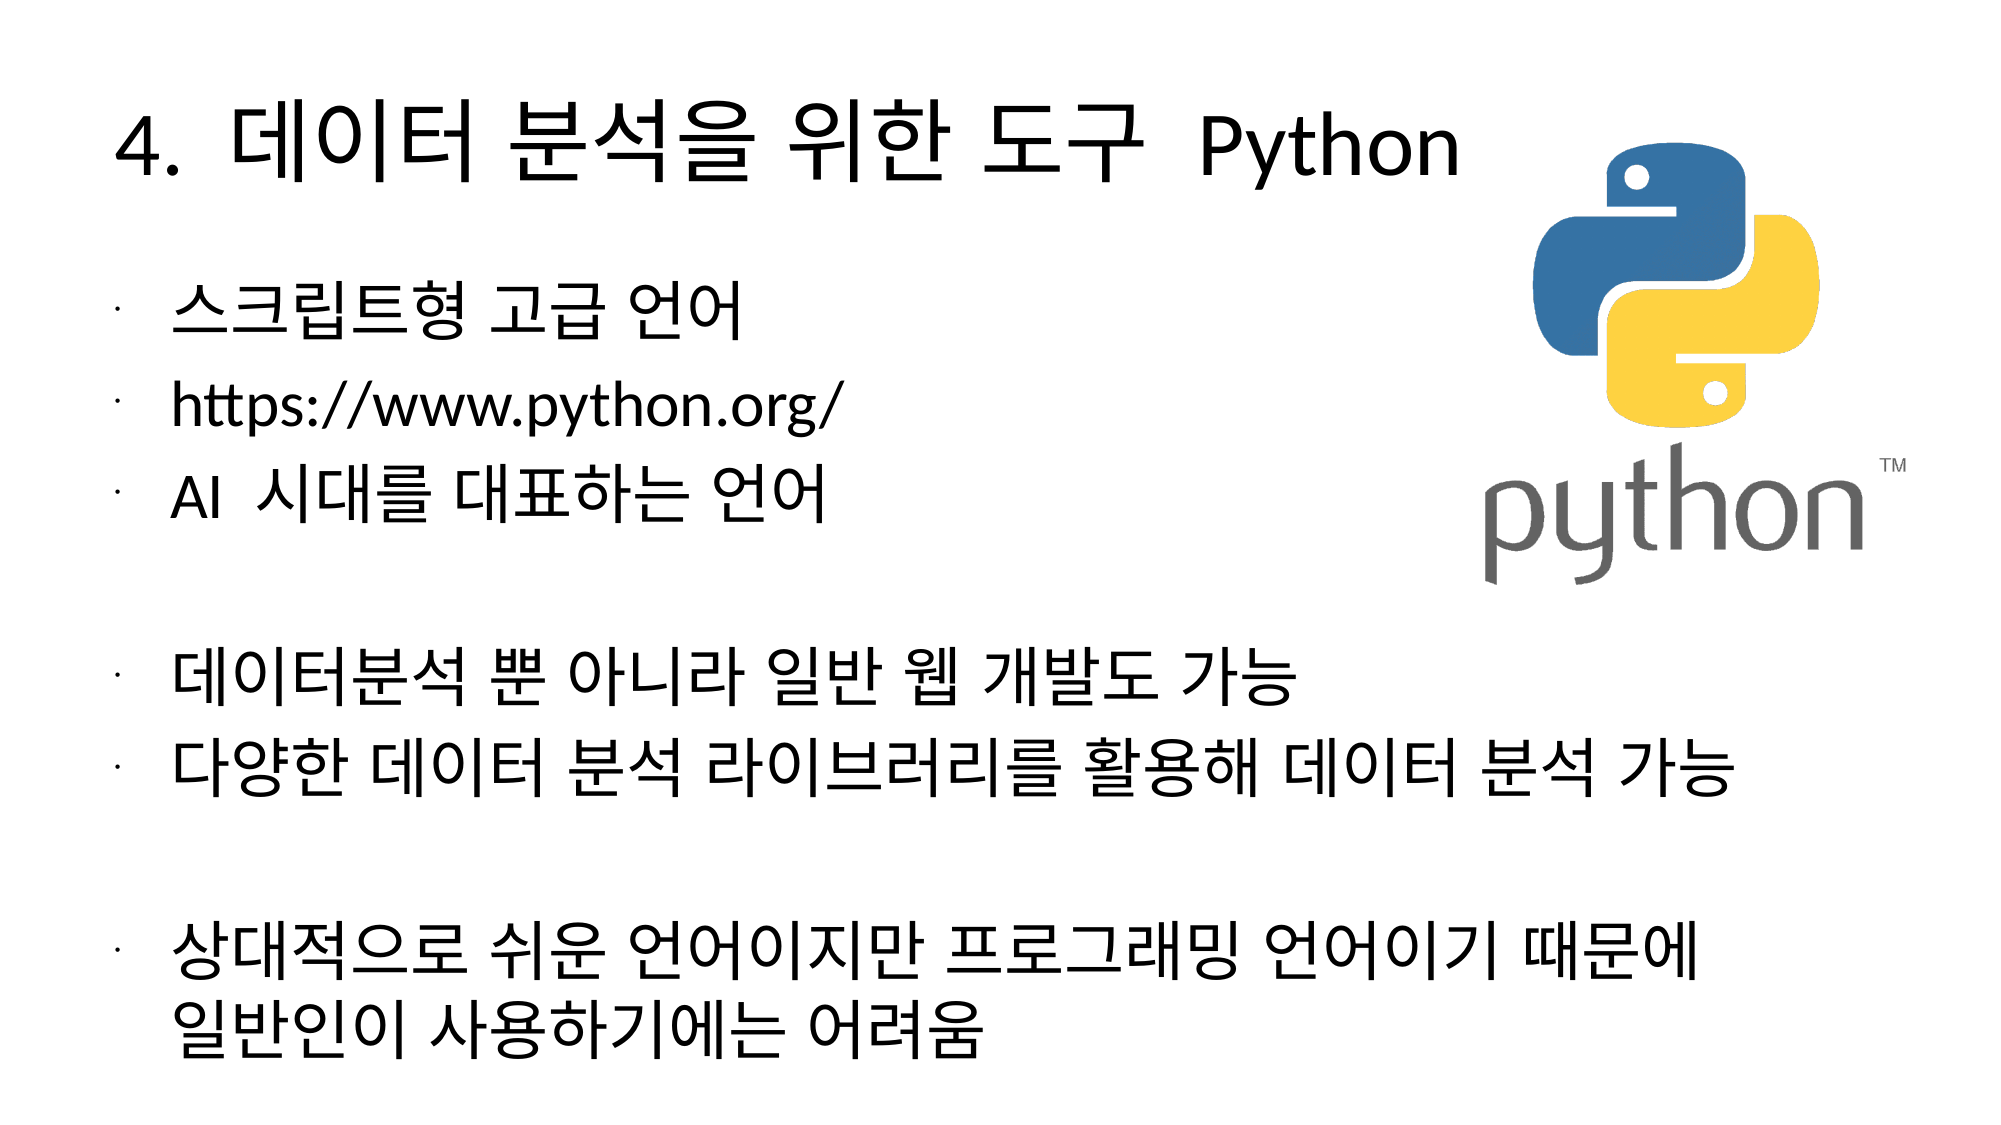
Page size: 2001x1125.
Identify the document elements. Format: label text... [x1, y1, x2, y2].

title 4. 데이터 분석을 위한 도구 Python [99, 45, 1900, 233]
picture [1271, 138, 2000, 594]
list 스크립트형 고급 언어 https://www.python.org/ AI 시대를 대표하는 언어 데이터분석 뿐 아니라 일반 웹 개발도 가능 다양한 데이터 분석 라이브러리를 활용해 데이터 분석 가능 상대적으로 쉬운 언어이지만 프로그래밍 언어이기 때문에 일반인이 사용하기에는 어려움 [99, 262, 1900, 1080]
